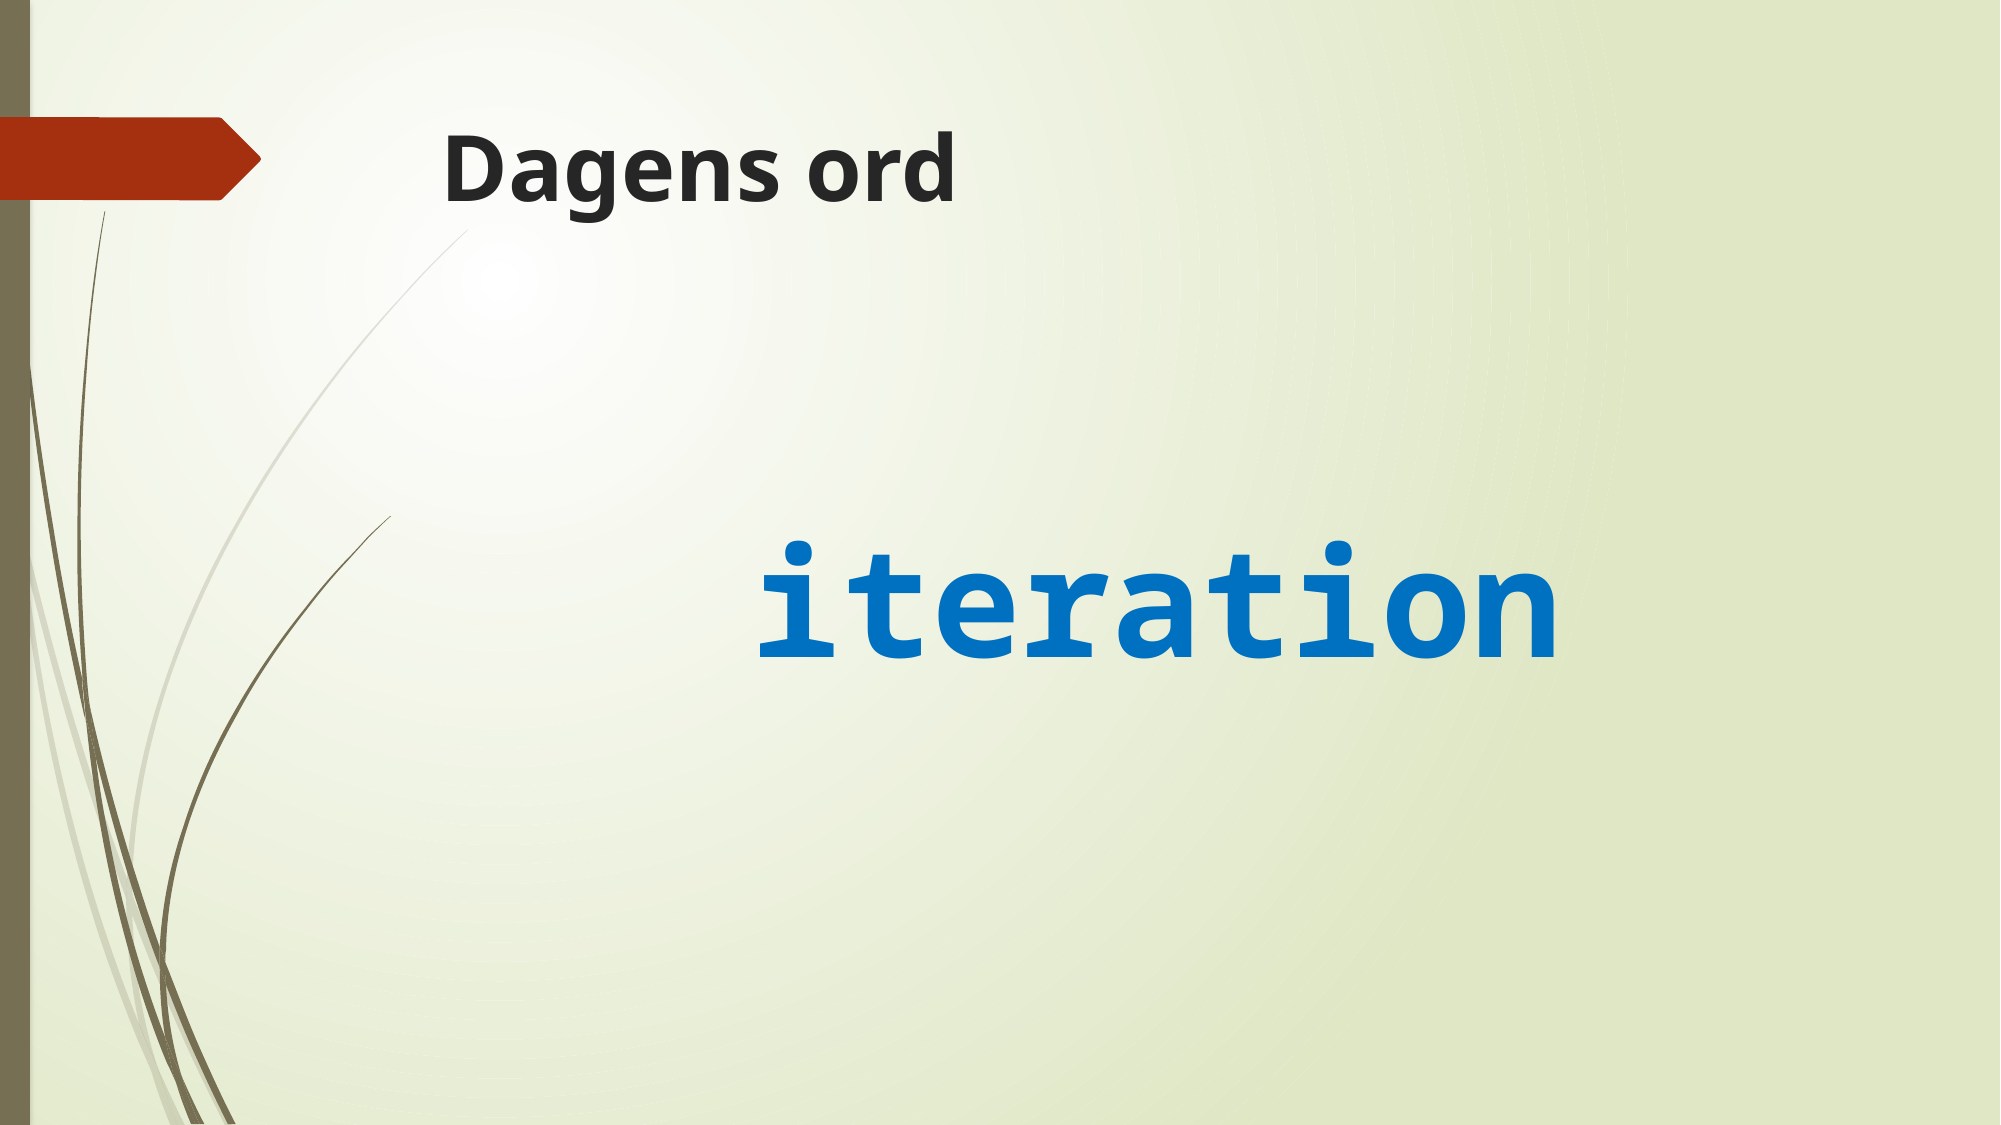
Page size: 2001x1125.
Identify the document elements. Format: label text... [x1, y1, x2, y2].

text_box iteration [425, 500, 1888, 711]
title Dagens ord [425, 102, 1888, 313]
